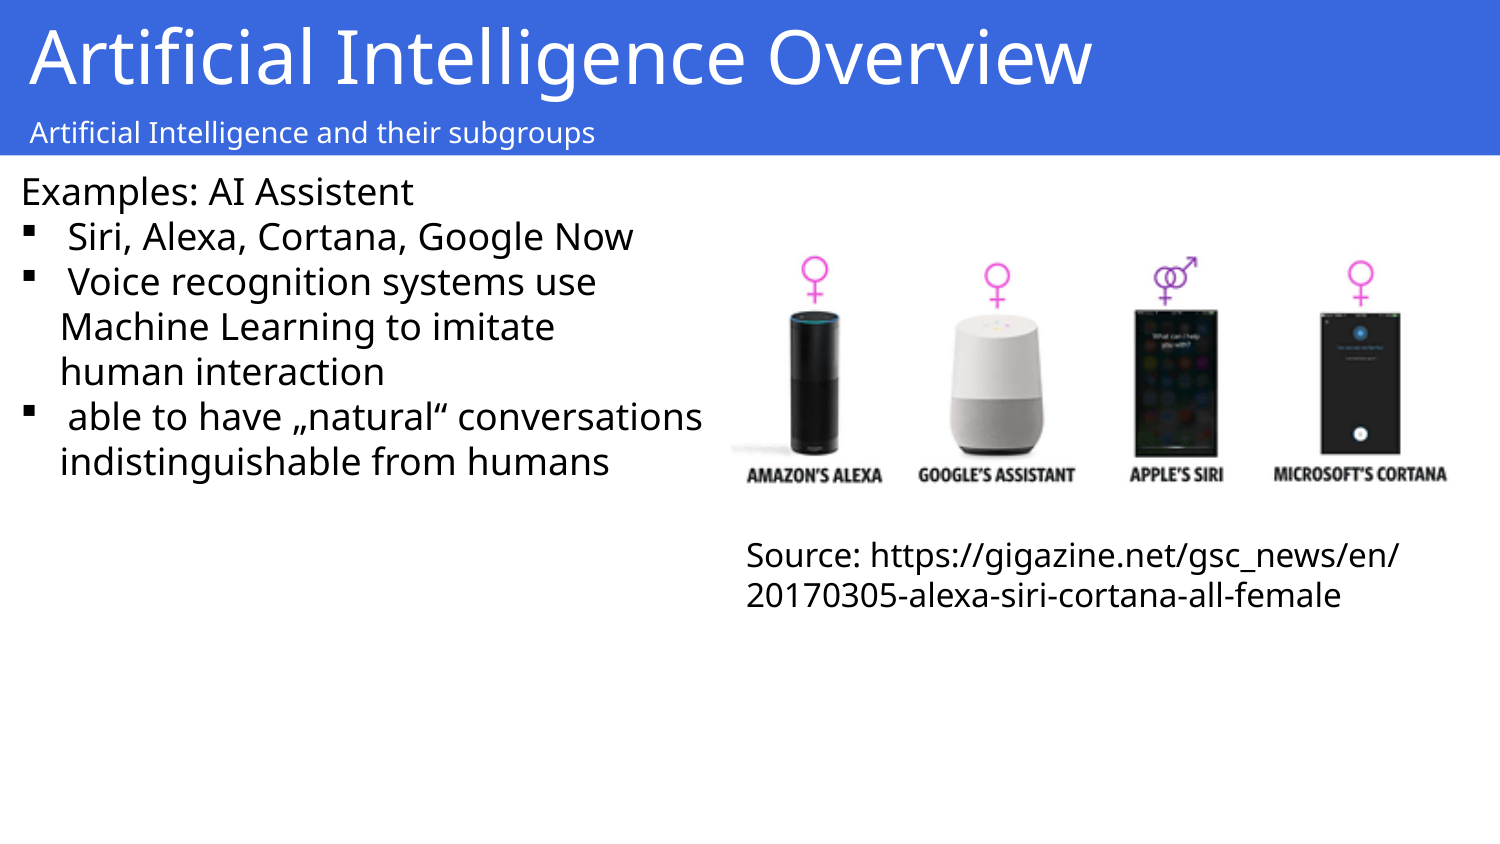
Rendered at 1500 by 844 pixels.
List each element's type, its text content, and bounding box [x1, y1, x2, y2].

text_box Examples: AI Assistent Siri, Alexa, Cortana, Google Now Voice recognition systems use Machine Learning to imitate human interaction able to have „natural“ conversations indistinguishable from humans [5, 160, 720, 491]
text_box Source: https://gigazine.net/gsc_news/en/20170305-alexa-siri-cortana-all-female [731, 526, 1482, 622]
picture [731, 173, 1461, 585]
list Artificial Intelligence Overview [0, 0, 1500, 108]
list Artificial Intelligence and their subgroups [0, 108, 1500, 156]
